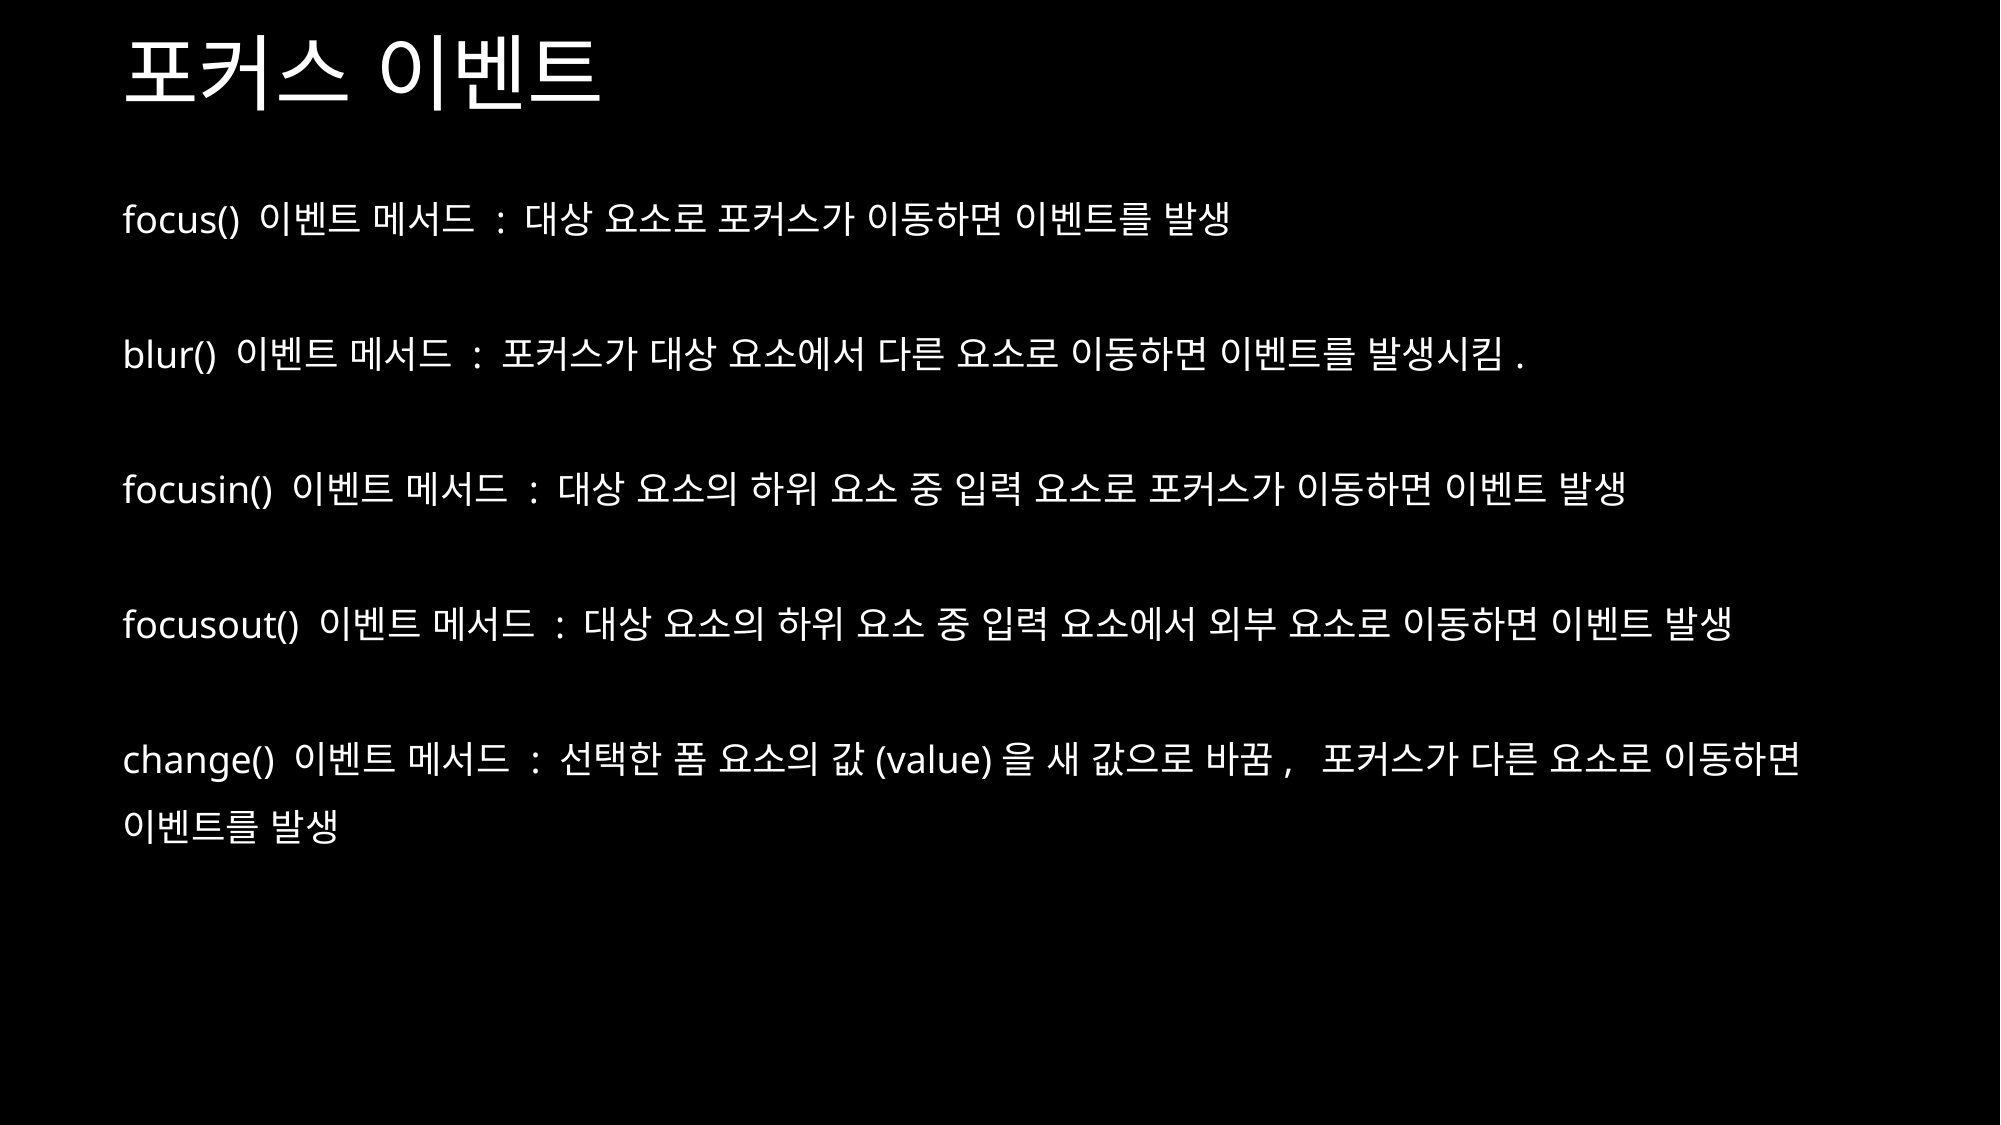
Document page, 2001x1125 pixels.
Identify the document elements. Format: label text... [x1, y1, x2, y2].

text_box 포커스 이벤트 [107, 13, 1888, 129]
text_box focus() 이벤트 메서드 : 대상 요소로 포커스가 이동하면 이벤트를 발생 blur() 이벤트 메서드 : 포커스가 대상 요소에서 다른 요소로 이동하면 이벤트를 발생시킴. focusin() 이벤트 메서드 : 대상 요소의 하위 요소 중 입력 요소로 포커스가 이동하면 이벤트 발생 focusout() 이벤트 메서드 : 대상 요소의 하위 요소 중 입력 요소에서 외부 요소로 이동하면 이벤트 발생 change() 이벤트 메서드 : 선택한 폼 요소의 값(value)을 새 값으로 바꿈, 포커스가 다른 요소로 이동하면 이벤트를 발생 [107, 166, 1898, 857]
